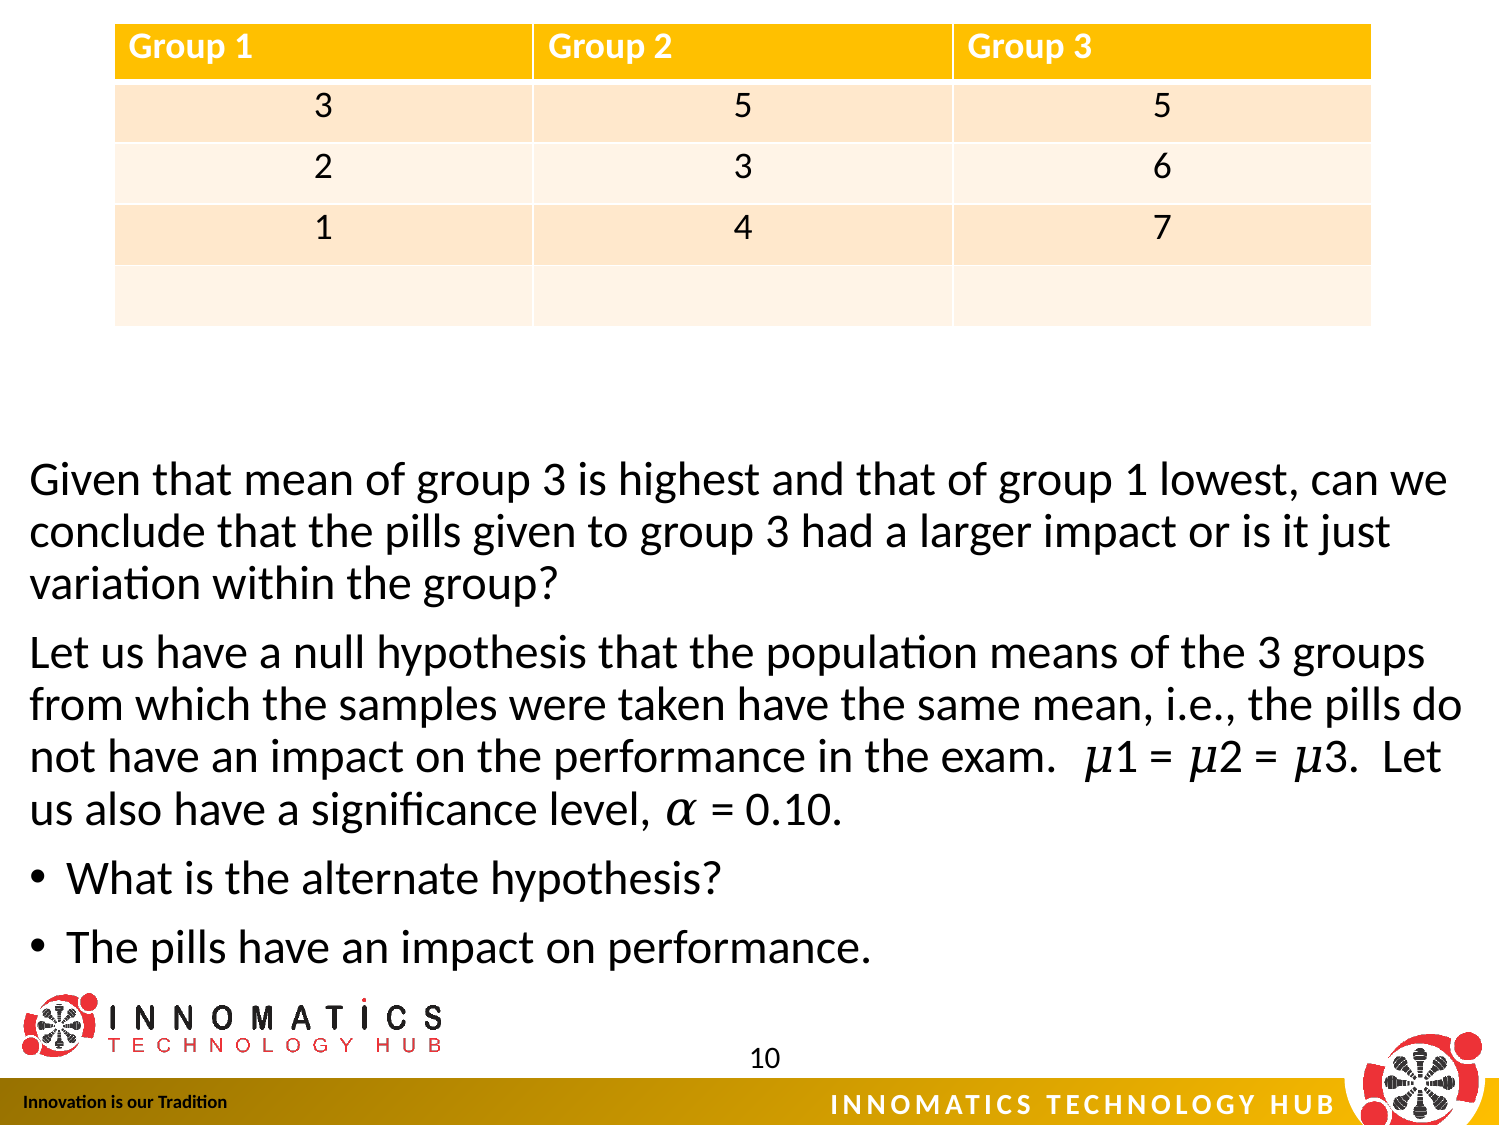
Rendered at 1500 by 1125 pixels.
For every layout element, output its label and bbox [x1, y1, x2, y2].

picture [1360, 1032, 1484, 1125]
picture [22, 993, 441, 1057]
